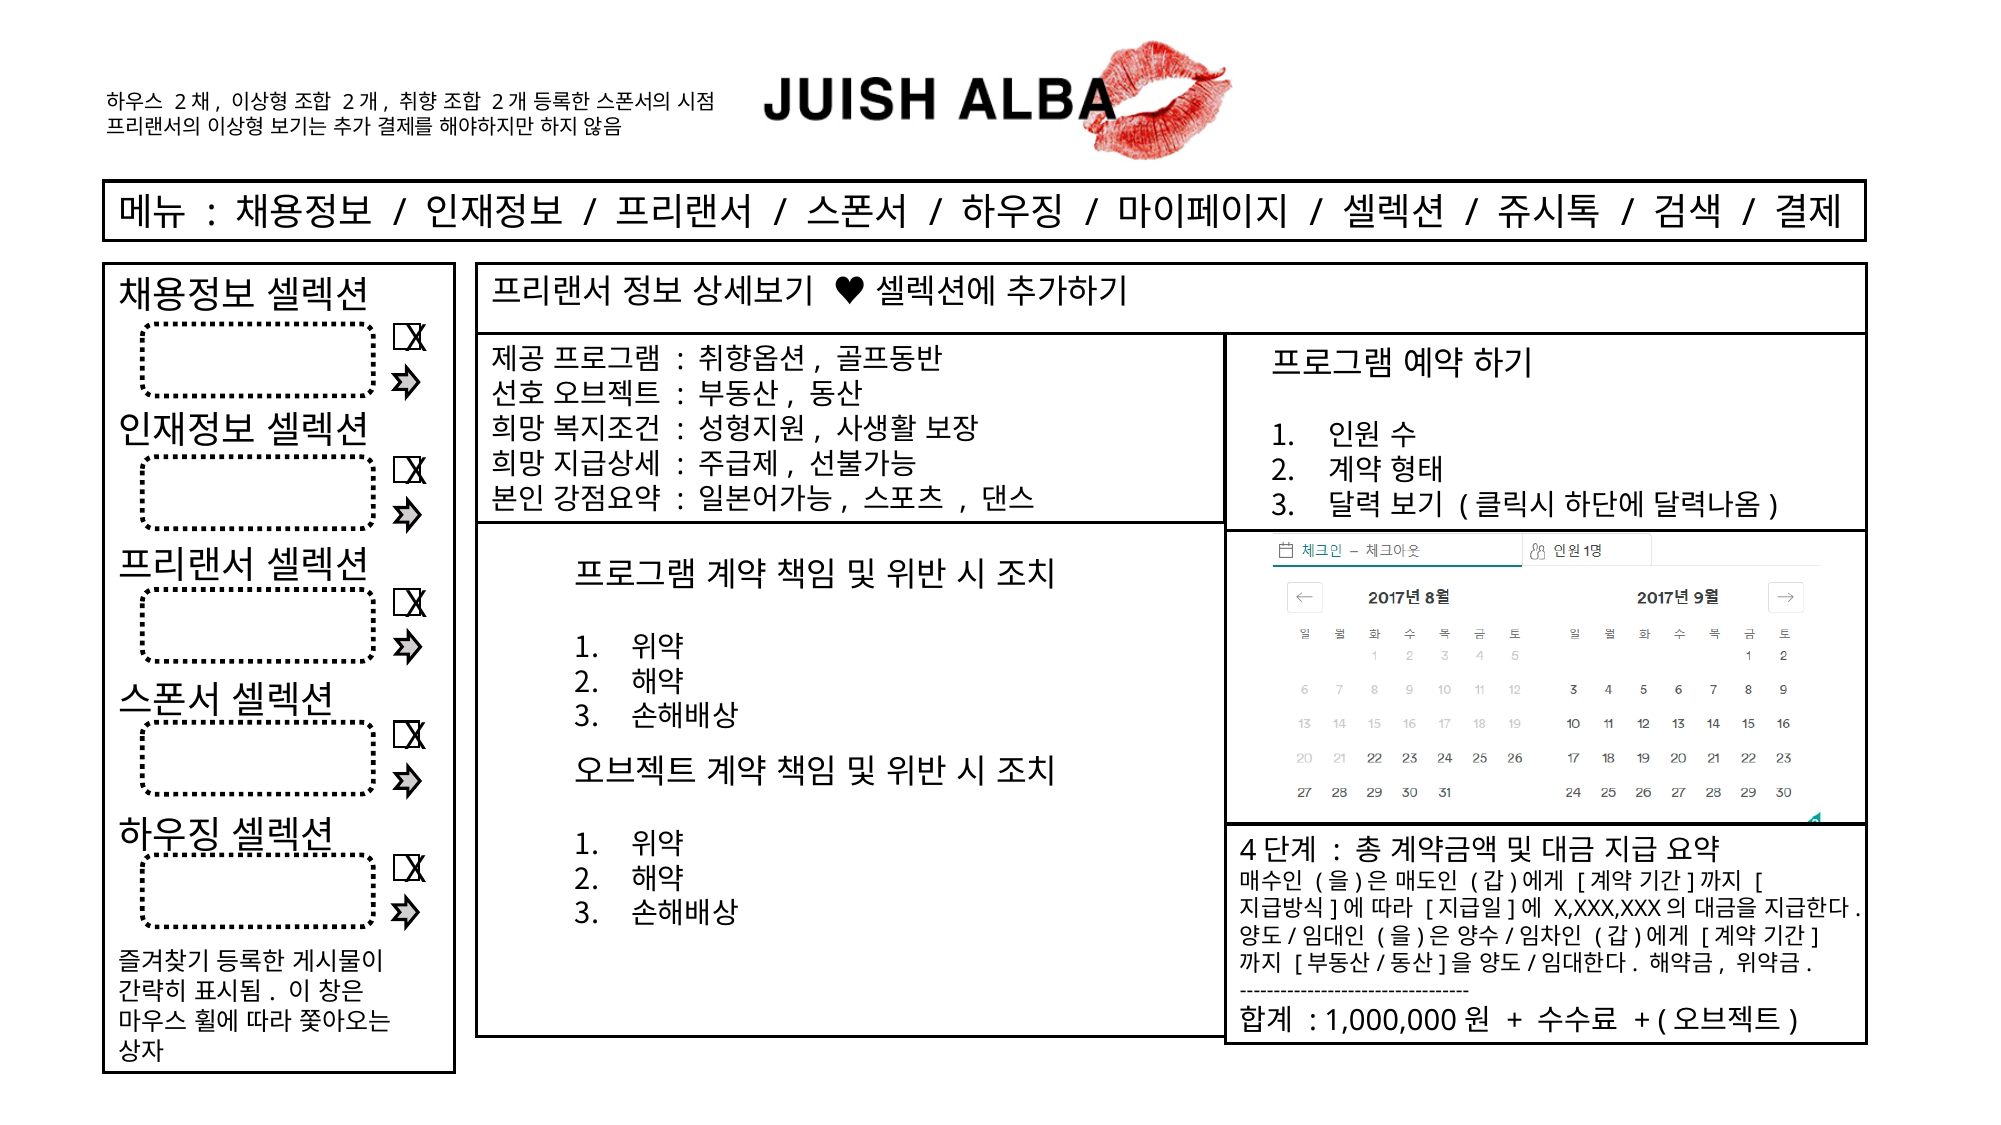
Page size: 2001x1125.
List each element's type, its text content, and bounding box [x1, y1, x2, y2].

text_box X [393, 720, 420, 748]
text_box 프리랜서 정보 상세보기 ♥ 셀렉션에 추가하기 [476, 262, 1868, 333]
text_box [393, 629, 422, 665]
text_box [1224, 531, 1868, 823]
picture [1272, 532, 1821, 824]
text_box [393, 763, 422, 799]
text_box 프리랜서 정보 상세보기 ♥ 셀렉션에 추가하기 [476, 524, 1224, 1037]
text_box 제공 프로그램 : 취향옵션, 골프동반 선호 오브젝트 : 부동산, 동산 희망 복지조건 : 성형지원, 사생활 보장 희망 지급상세 : 주급제, 선불가능 본인 강점요약 : 일본어가능, 스포츠 , 댄스 [475, 332, 1225, 524]
text_box 채용정보 셀렉션 인재정보 셀렉션 프리랜서 셀렉션 스폰서 셀렉션 하우징 셀렉션 즐겨찾기 등록한 게시물이 간략히 표시됨. 이 창은 마우스 휠에 따라 쫓아오는 상자 [102, 262, 455, 1074]
text_box 하우스 2채, 이상형 조합 2개, 취향 조합 2개 등록한 스폰서의 시점 프리랜서의 이상형 보기는 추가 결제를 해야하지만 하지 않음 [92, 81, 731, 147]
text_box [393, 497, 422, 533]
text_box [141, 721, 375, 796]
text_box X [393, 323, 421, 350]
text_box [141, 455, 375, 530]
text_box [141, 853, 375, 928]
text_box [141, 588, 375, 663]
picture [737, 20, 1255, 179]
text_box 4단계 : 총 계약금액 및 대금 지급 요약 매수인 (을)은 매도인 (갑)에게 [계약 기간]까지 [지급방식]에 따라 [지급일]에 X,XXX,XXX의 대금을 지급한다. 양도/임대인 (을)은 양수/임차인 (갑)에게 [계약 기간]까지 [부동산/동산]을 양도/임대한다. 해약금, 위약금. ---------------------------------- 합계 : 1,000,000원 + 수수료 + (오브젝트) [1224, 823, 1868, 1045]
text_box [392, 364, 420, 400]
text_box X [393, 854, 420, 881]
text_box 오브젝트 계약 책임 및 위반 시 조치 위약 해약 손해배상 [560, 742, 1082, 938]
text_box [391, 894, 420, 930]
text_box X [393, 588, 421, 616]
text_box [141, 322, 375, 397]
text_box [1224, 333, 1868, 531]
text_box X [393, 456, 421, 483]
text_box 메뉴 : 채용정보 / 인재정보 / 프리랜서 / 스폰서 / 하우징 / 마이페이지 / 셀렉션 / 쥬시톡 / 검색 / 결제 [102, 180, 1867, 242]
text_box 프로그램 계약 책임 및 위반 시 조치 위약 해약 손해배상 [560, 545, 1082, 741]
text_box 프로그램 예약 하기 인원 수 계약 형태 달력 보기 (클릭시 하단에 달력나옴) [1257, 334, 1793, 529]
